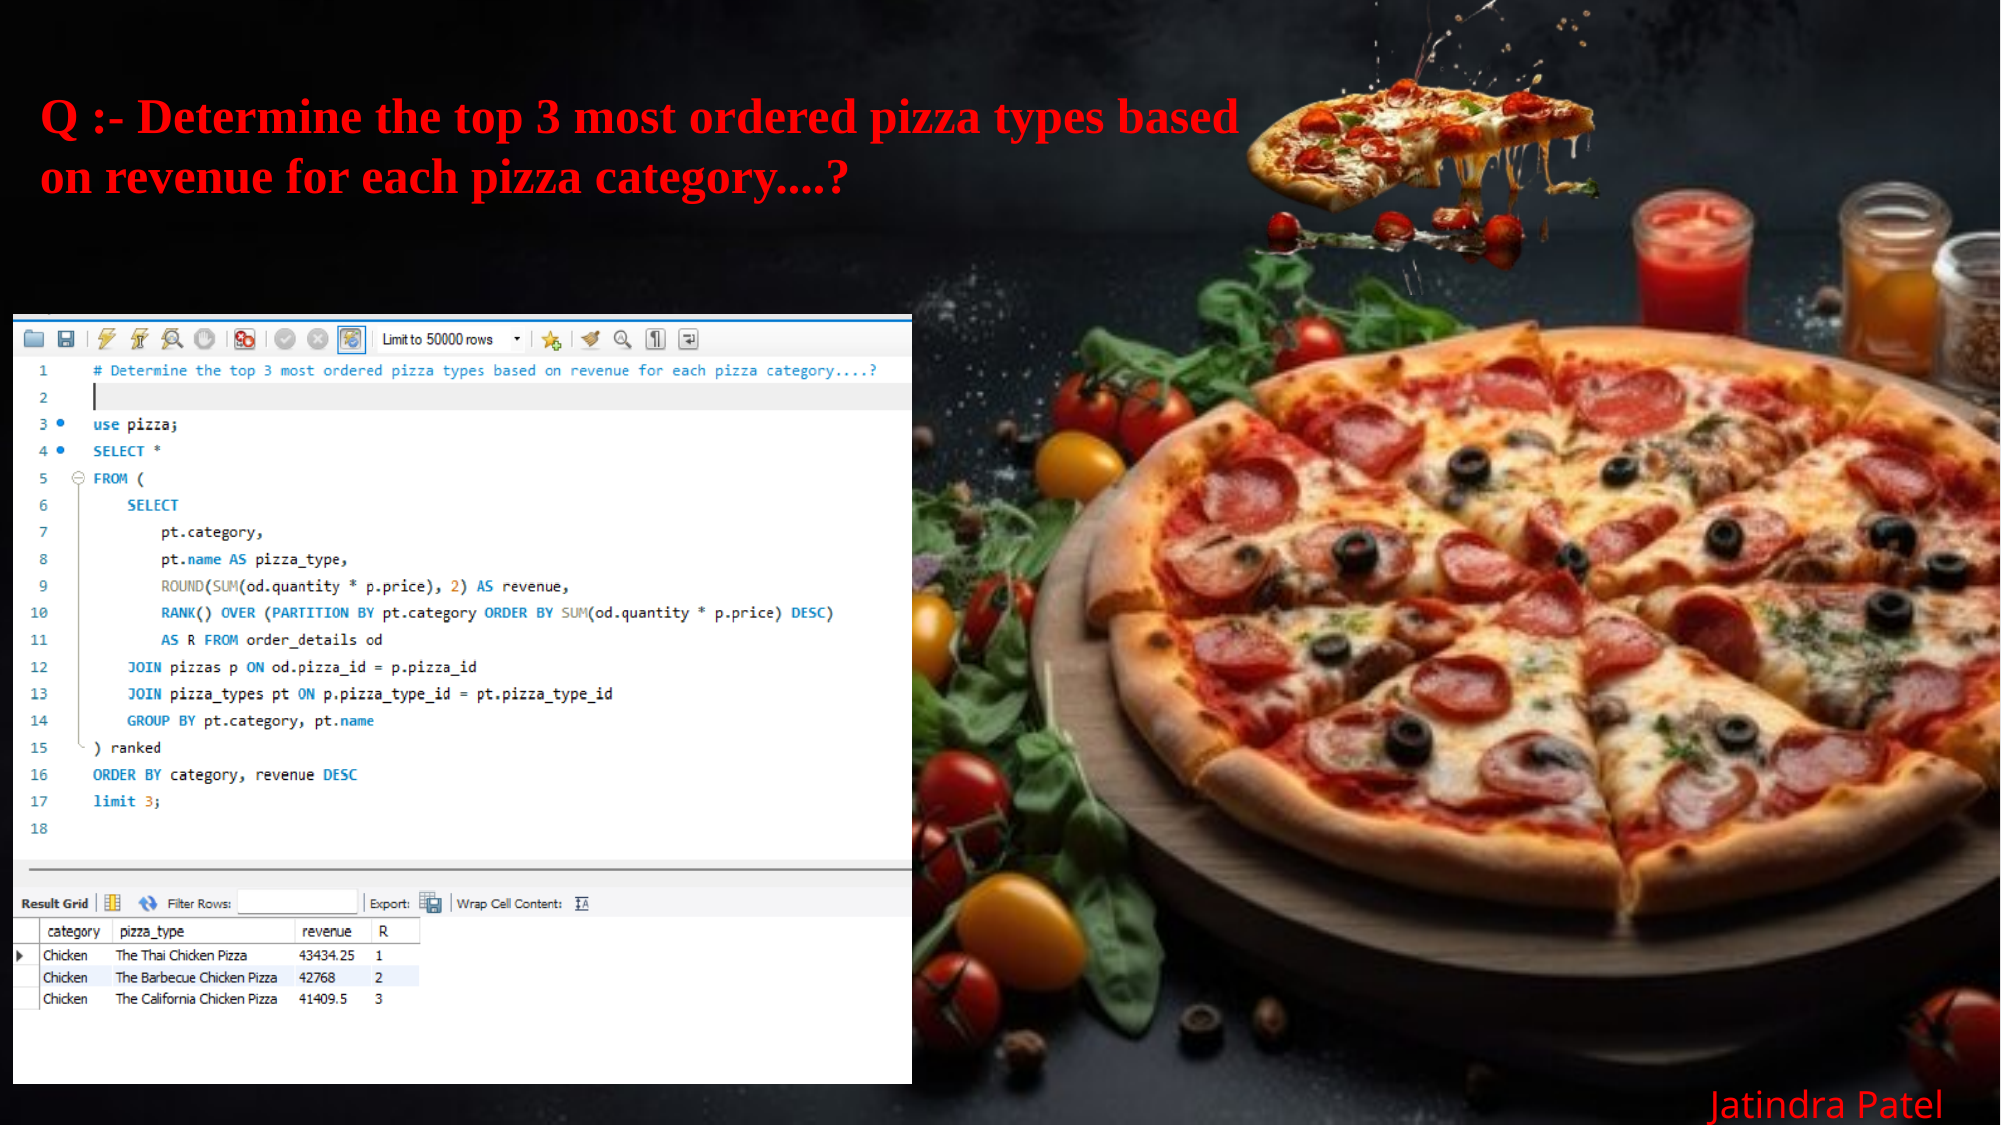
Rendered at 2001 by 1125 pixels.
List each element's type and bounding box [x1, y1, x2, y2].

text_box [0, 0, 2000, 1125]
picture [13, 313, 912, 1084]
